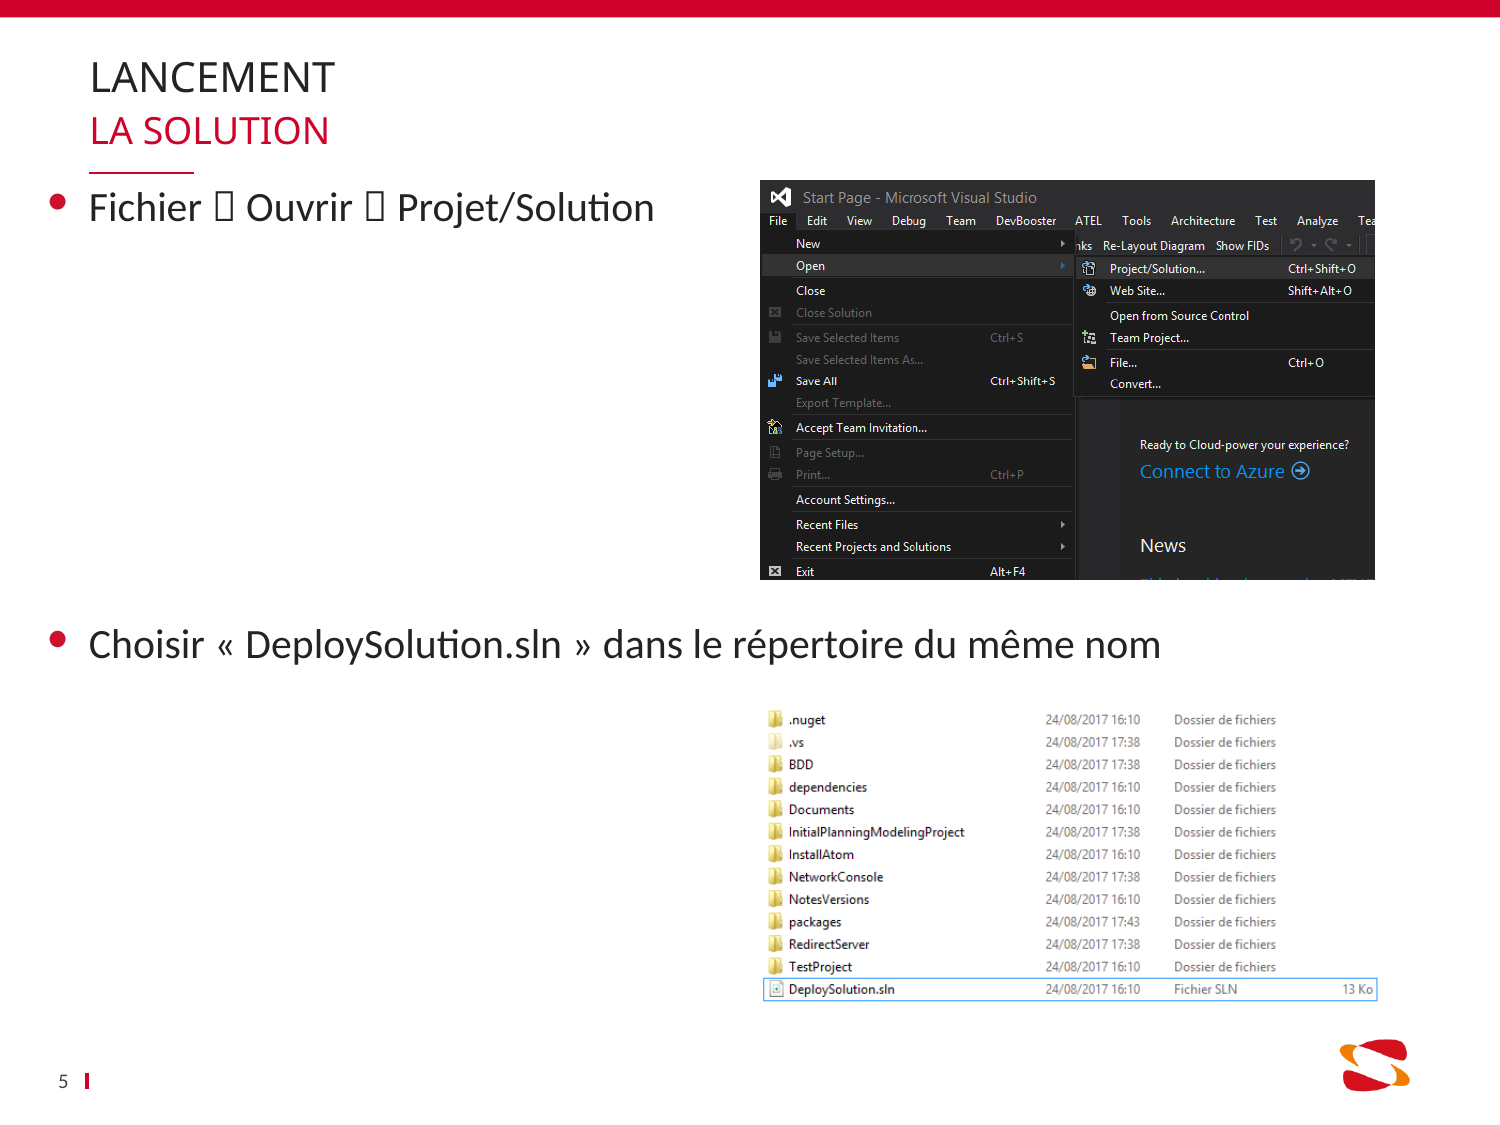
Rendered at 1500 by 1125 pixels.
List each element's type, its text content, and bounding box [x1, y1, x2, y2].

picture [760, 179, 1375, 580]
picture [44, 628, 71, 656]
list Fichier  Ouvrir  Projet/Solution Choisir « DeploySolution.sln » dans le répertoire du même nom [44, 179, 1471, 1047]
picture [760, 703, 1400, 1013]
picture [44, 191, 71, 218]
title LANCEMENT [89, 51, 1409, 107]
picture [1328, 1047, 1421, 1099]
slide_number 5 [20, 1066, 69, 1094]
list LA SOLUTION [89, 107, 1409, 152]
